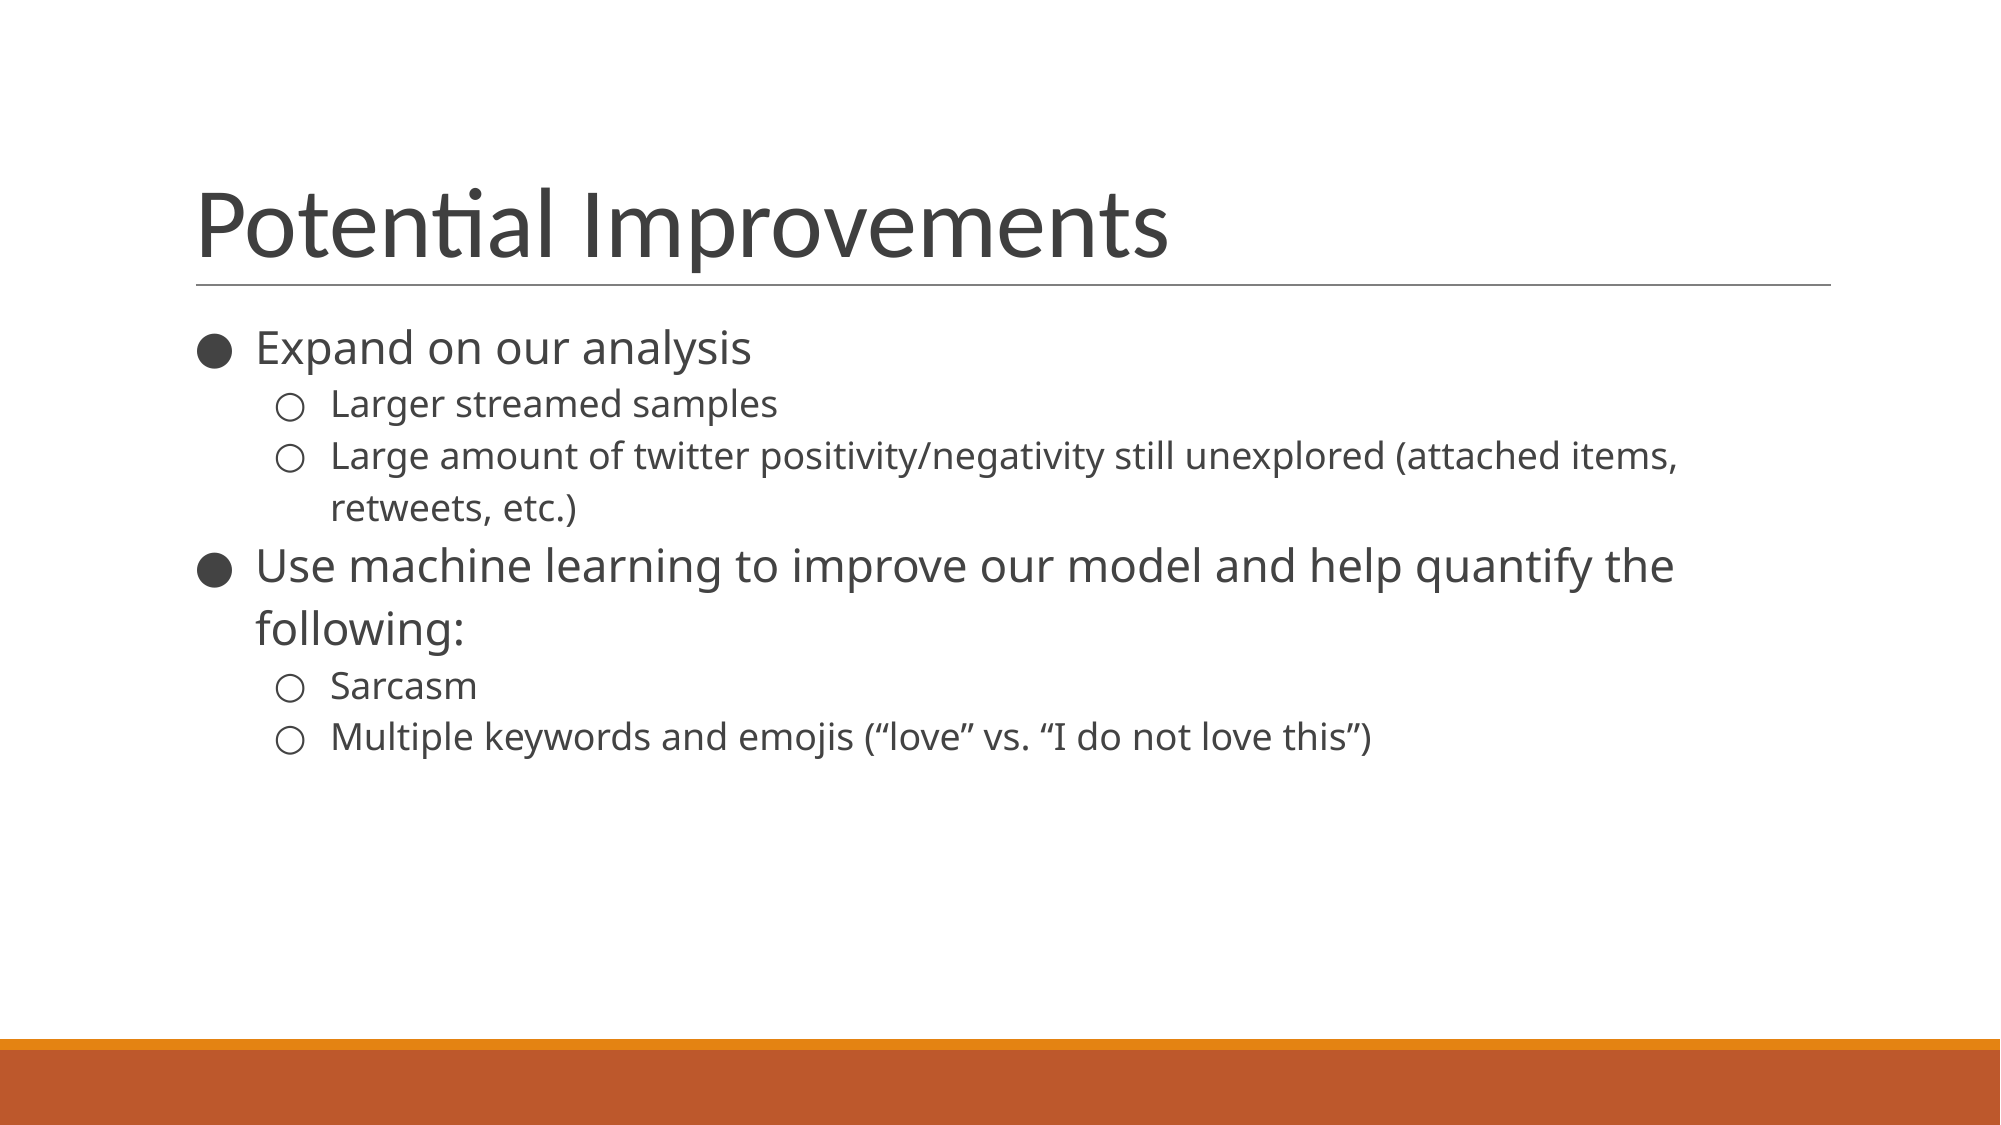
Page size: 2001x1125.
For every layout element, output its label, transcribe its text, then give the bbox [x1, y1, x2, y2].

list Expand on our analysis Larger streamed samples Large amount of twitter positivity/negativity still unexplored (attached items, retweets, etc.) Use machine learning to improve our model and help quantify the following: Sarcasm Multiple keywords and emojis (“love” vs. “I do not love this”) [180, 302, 1830, 963]
title Potential Improvements [180, 47, 1830, 285]
